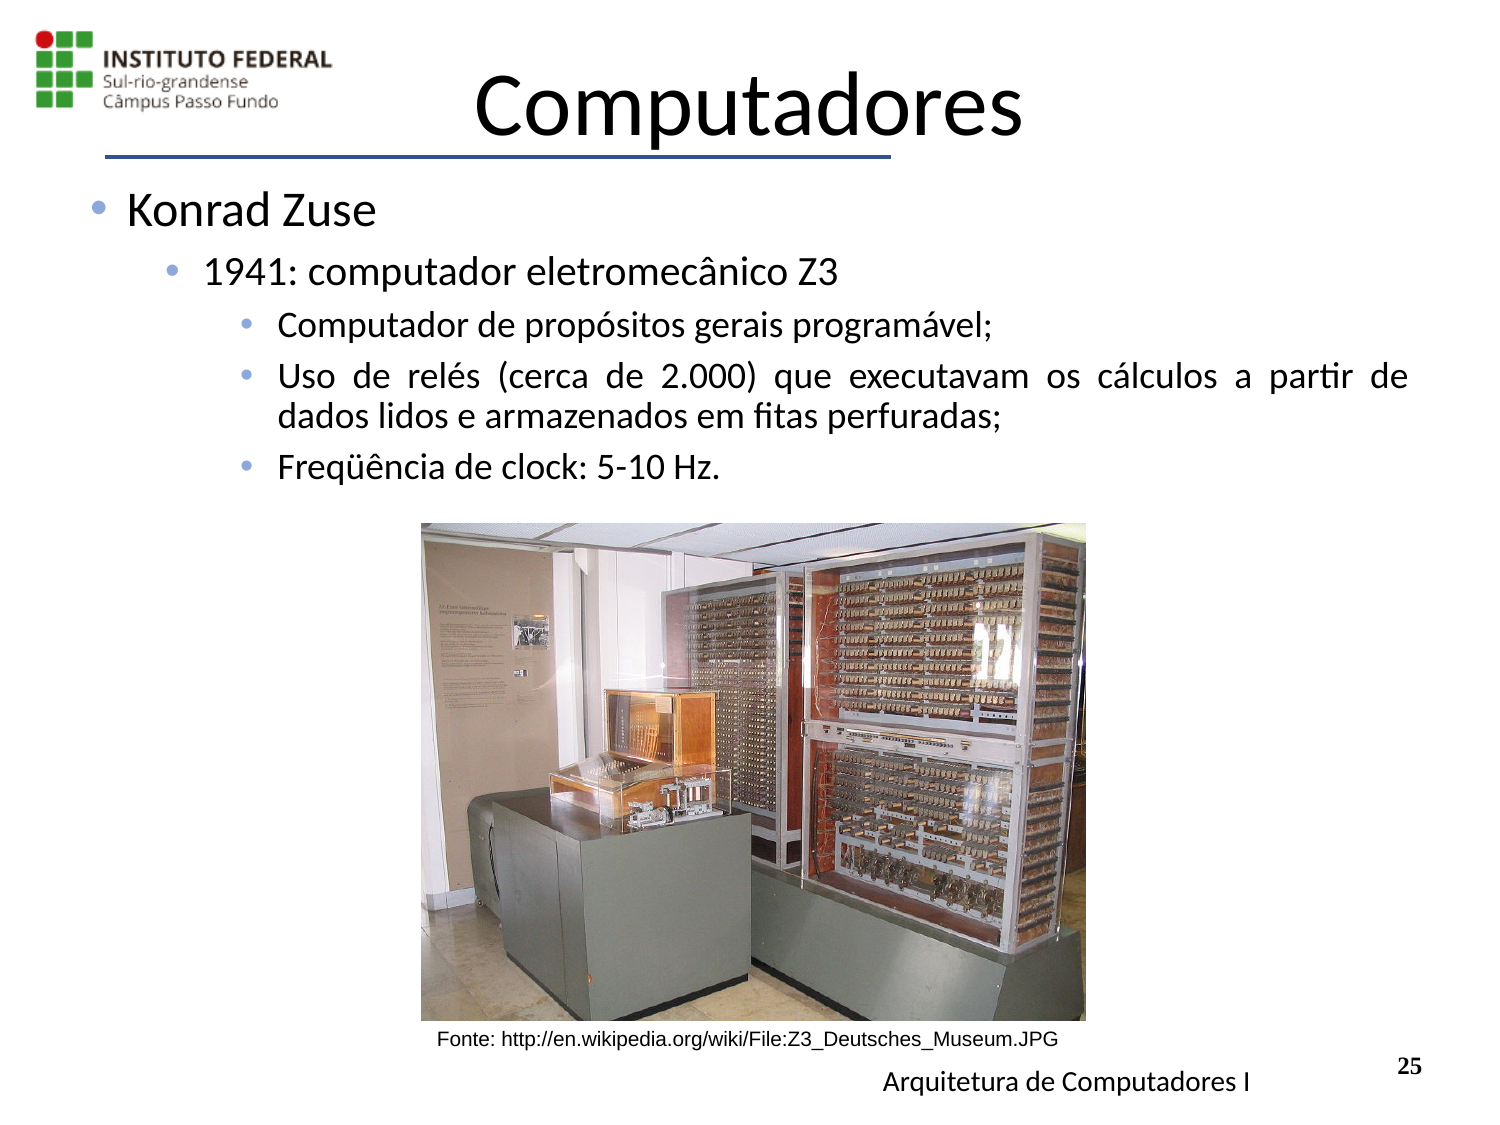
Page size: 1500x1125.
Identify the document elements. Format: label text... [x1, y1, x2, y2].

text_box Fonte: http://en.wikipedia.org/wiki/File:Z3_Deutsches_Museum.JPG [421, 1023, 1090, 1059]
picture [21, 23, 340, 126]
text_box Arquitetura de Computadores I [733, 1054, 1400, 1125]
text_box 25 [1090, 1012, 1438, 1088]
list Konrad Zuse 1941: computador eletromecânico Z3 Computador de propósitos gerais programável; Uso de relés (cerca de 2.000) que executavam os cálculos a partir de dados lidos e armazenados em fitas perfuradas; Freqüência de clock: 5-10 Hz. [75, 175, 1425, 919]
title Computadores [75, 11, 1425, 175]
picture [421, 522, 1086, 1022]
